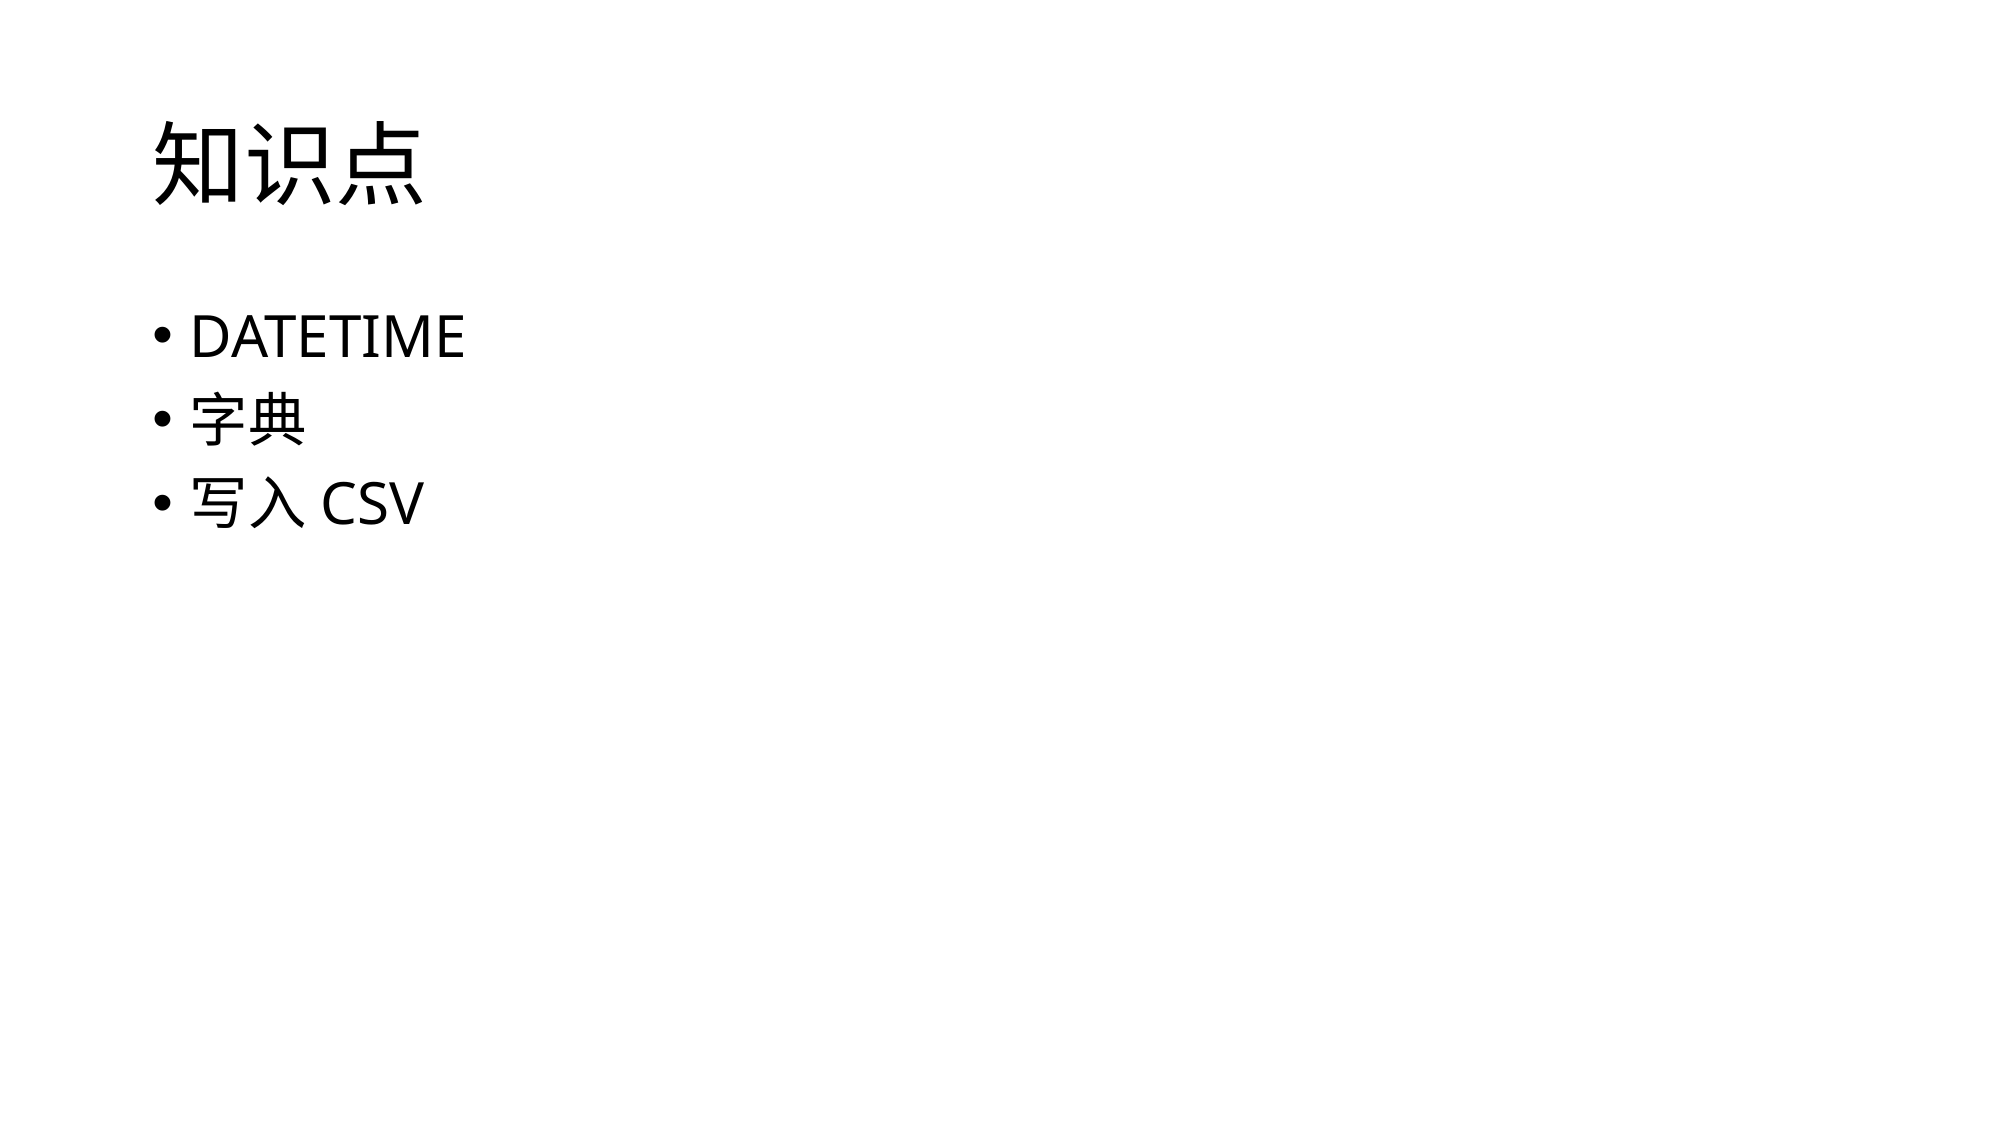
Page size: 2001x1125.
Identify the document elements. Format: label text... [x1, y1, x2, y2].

list DATETIME 字典 写入CSV [137, 299, 1863, 1014]
title 知识点 [137, 59, 1863, 278]
